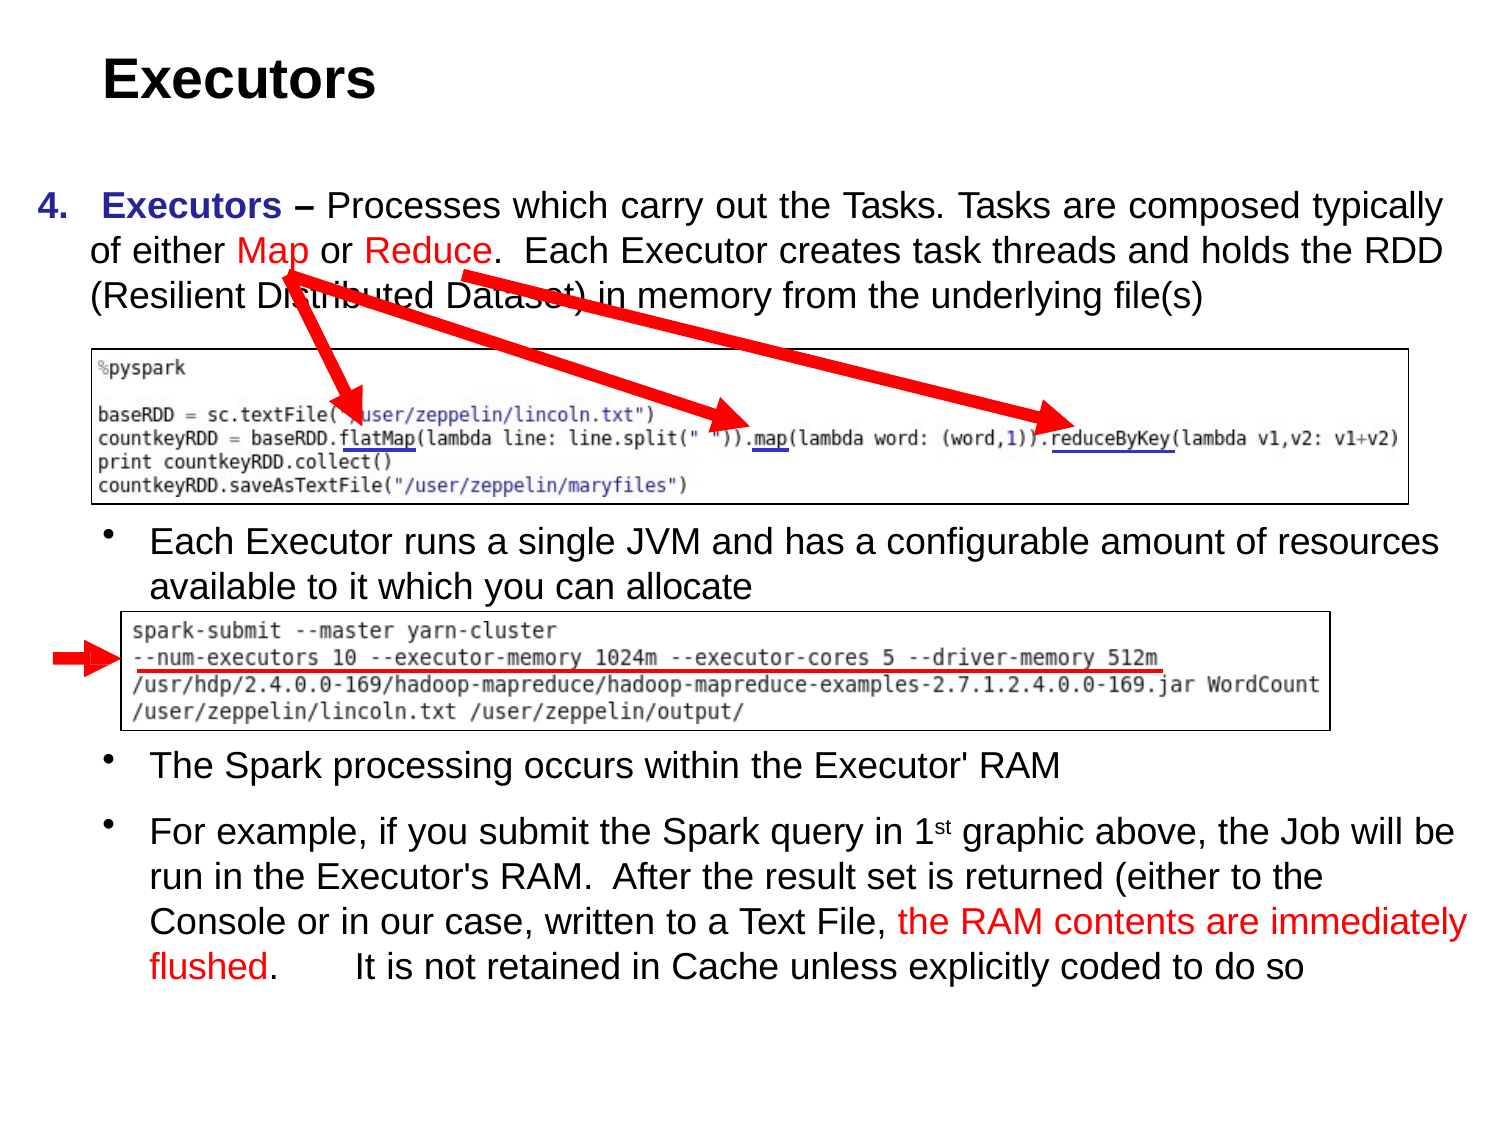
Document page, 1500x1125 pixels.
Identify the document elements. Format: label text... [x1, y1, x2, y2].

text_box Each Executor runs a single JVM and has a configurable amount of resources available to it which you can allocate [100, 514, 1445, 607]
text_box [18, 37, 244, 125]
title Executors [75, 38, 1425, 230]
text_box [52, 610, 1332, 732]
text_box 4. Executors – Processes which carry out the Tasks. Tasks are composed typically of either Map or Reduce. Each Executor creates task threads and holds the RDD (Resilient Distributed Dataset) in memory from the underlying file(s) [35, 179, 1444, 317]
text_box The Spark processing occurs within the Executor' RAM For example, if you submit the Spark query in 1st graphic above, the Job will be run in the Executor's RAM. After the result set is returned (either to the Console or in our case, written to a Text File, the RAM contents are immediately flushed. It is not retained in Cache unless explicitly coded to do so [96, 719, 1480, 987]
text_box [90, 268, 1410, 506]
